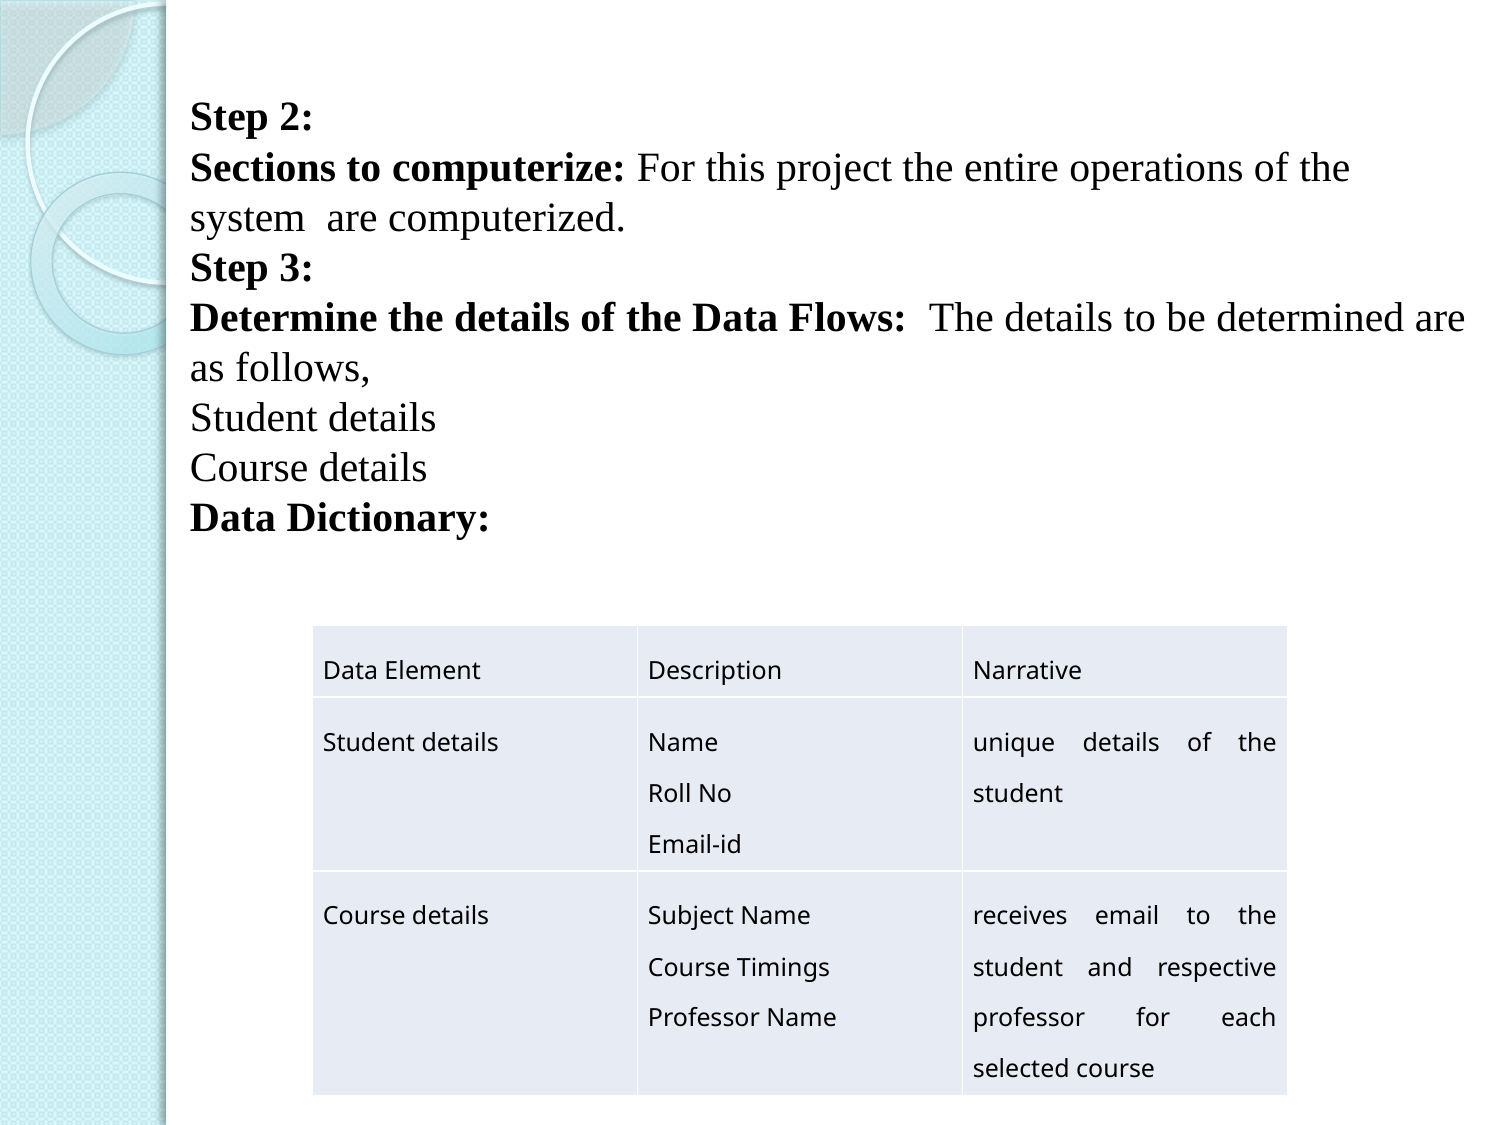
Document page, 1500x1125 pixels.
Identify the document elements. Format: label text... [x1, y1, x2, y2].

table_header Data Element [313, 626, 637, 696]
table_cell Name Roll No Email-id [638, 698, 962, 870]
table_cell receives email to the student and respective professor for each selected course [963, 872, 1287, 1095]
table_header Narrative [963, 626, 1287, 696]
table_header Description [638, 626, 962, 696]
table_cell Course details [313, 872, 637, 1095]
table_cell Subject Name Course Timings Professor Name [638, 872, 962, 1095]
text_box Step 2: Sections to computerize: For this project the entire operations of the system are computerized. Step 3: Determine the details of the Data Flows: The details to be determined are as follows, Student details Course details Data Dictionary: [174, 81, 1488, 597]
table_cell unique details of the student [963, 698, 1287, 870]
table_cell Student details [313, 698, 637, 870]
